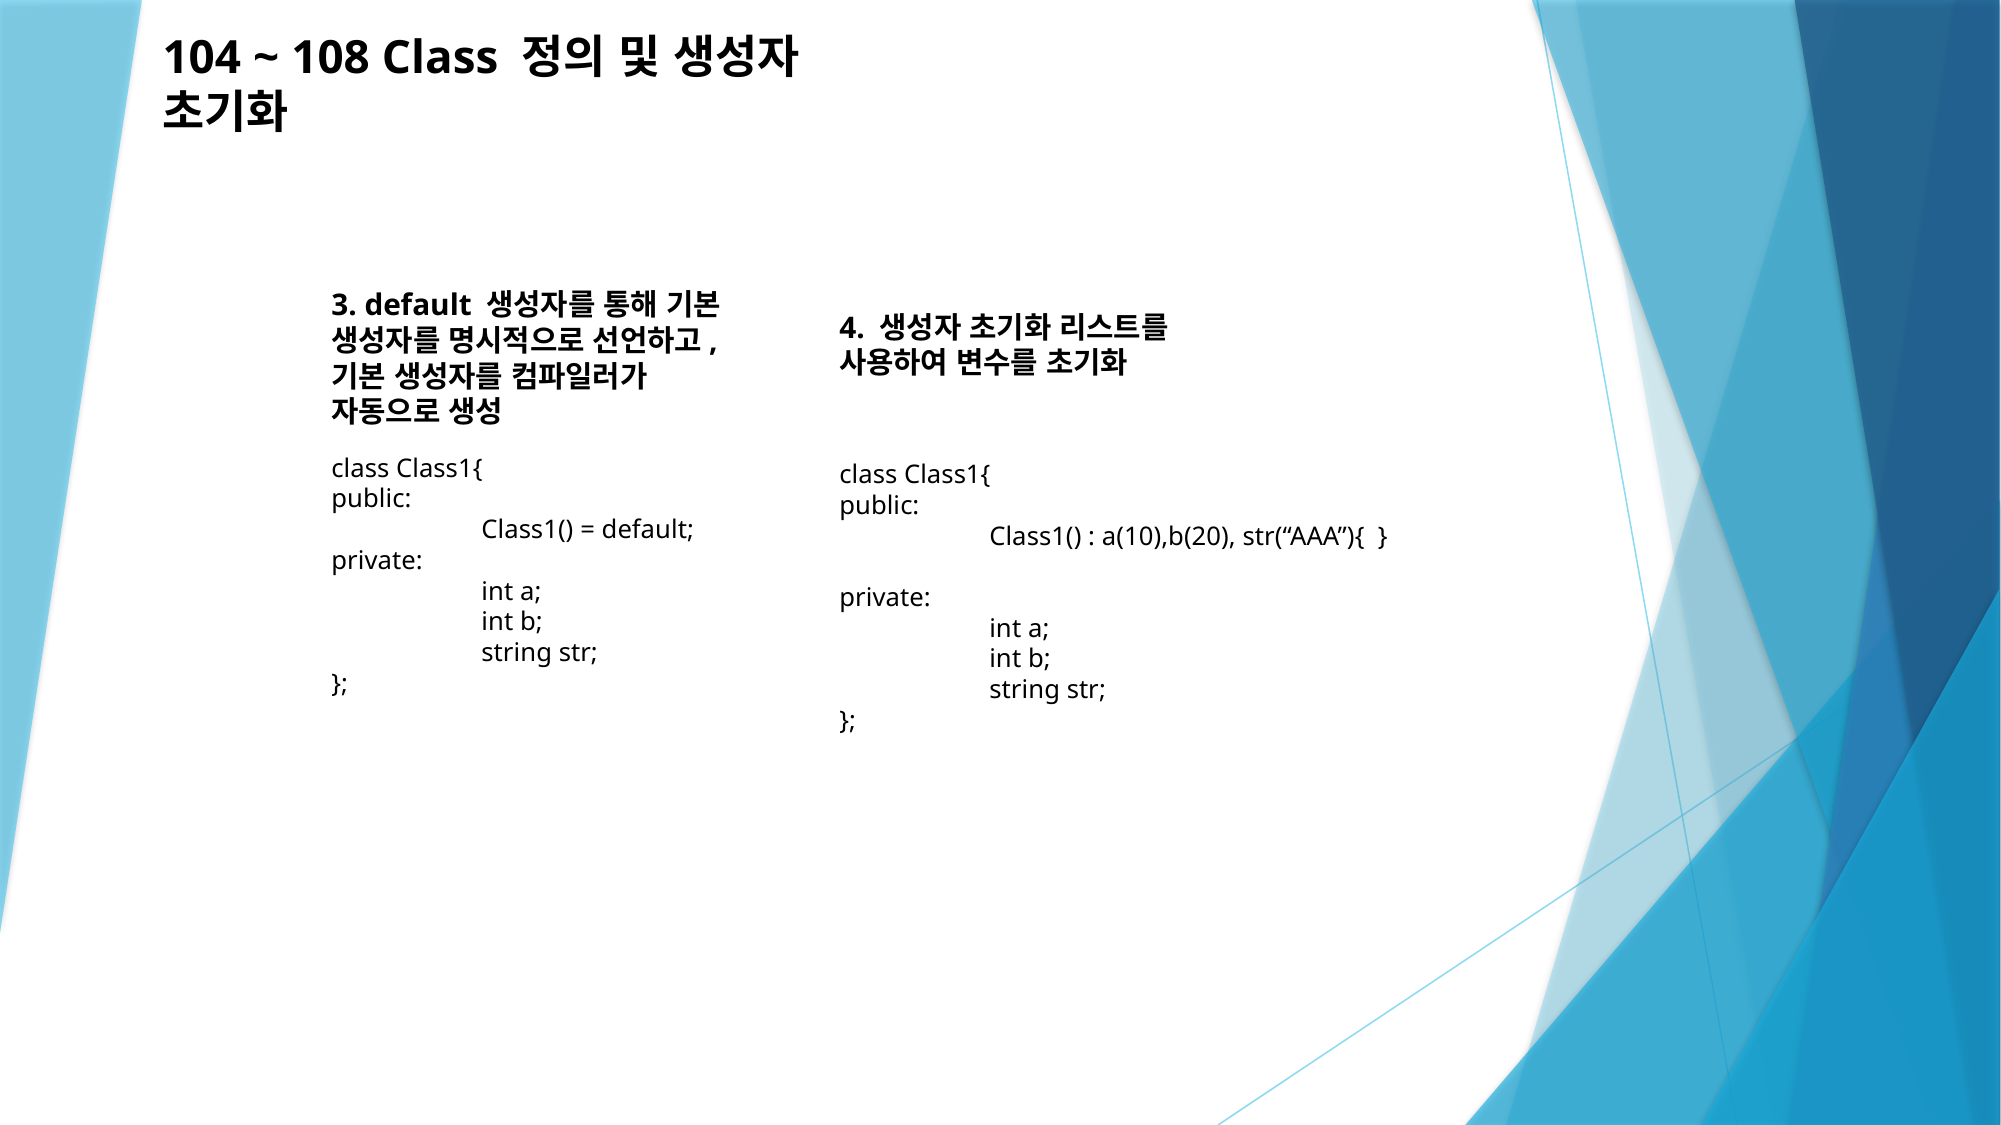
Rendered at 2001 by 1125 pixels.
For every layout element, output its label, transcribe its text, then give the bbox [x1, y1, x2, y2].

text_box 4. 생성자 초기화 리스트를 사용하여 변수를 초기화 [824, 299, 1291, 389]
text_box 104 ~ 108 Class 정의 및 생성자 초기화 [147, 28, 888, 137]
text_box 3. default 생성자를 통해 기본 생성자를 명시적으로 선언하고, 기본 생성자를 컴파일러가 자동으로 생성 [316, 299, 772, 415]
text_box class Class1{ public: Class1() = default; private: int a; int b; string str; }; [316, 444, 717, 736]
text_box class Class1{ public: Class1() : a(10),b(20), str(“AAA”){ } private: int a; int b; string str; }; [824, 444, 1434, 779]
